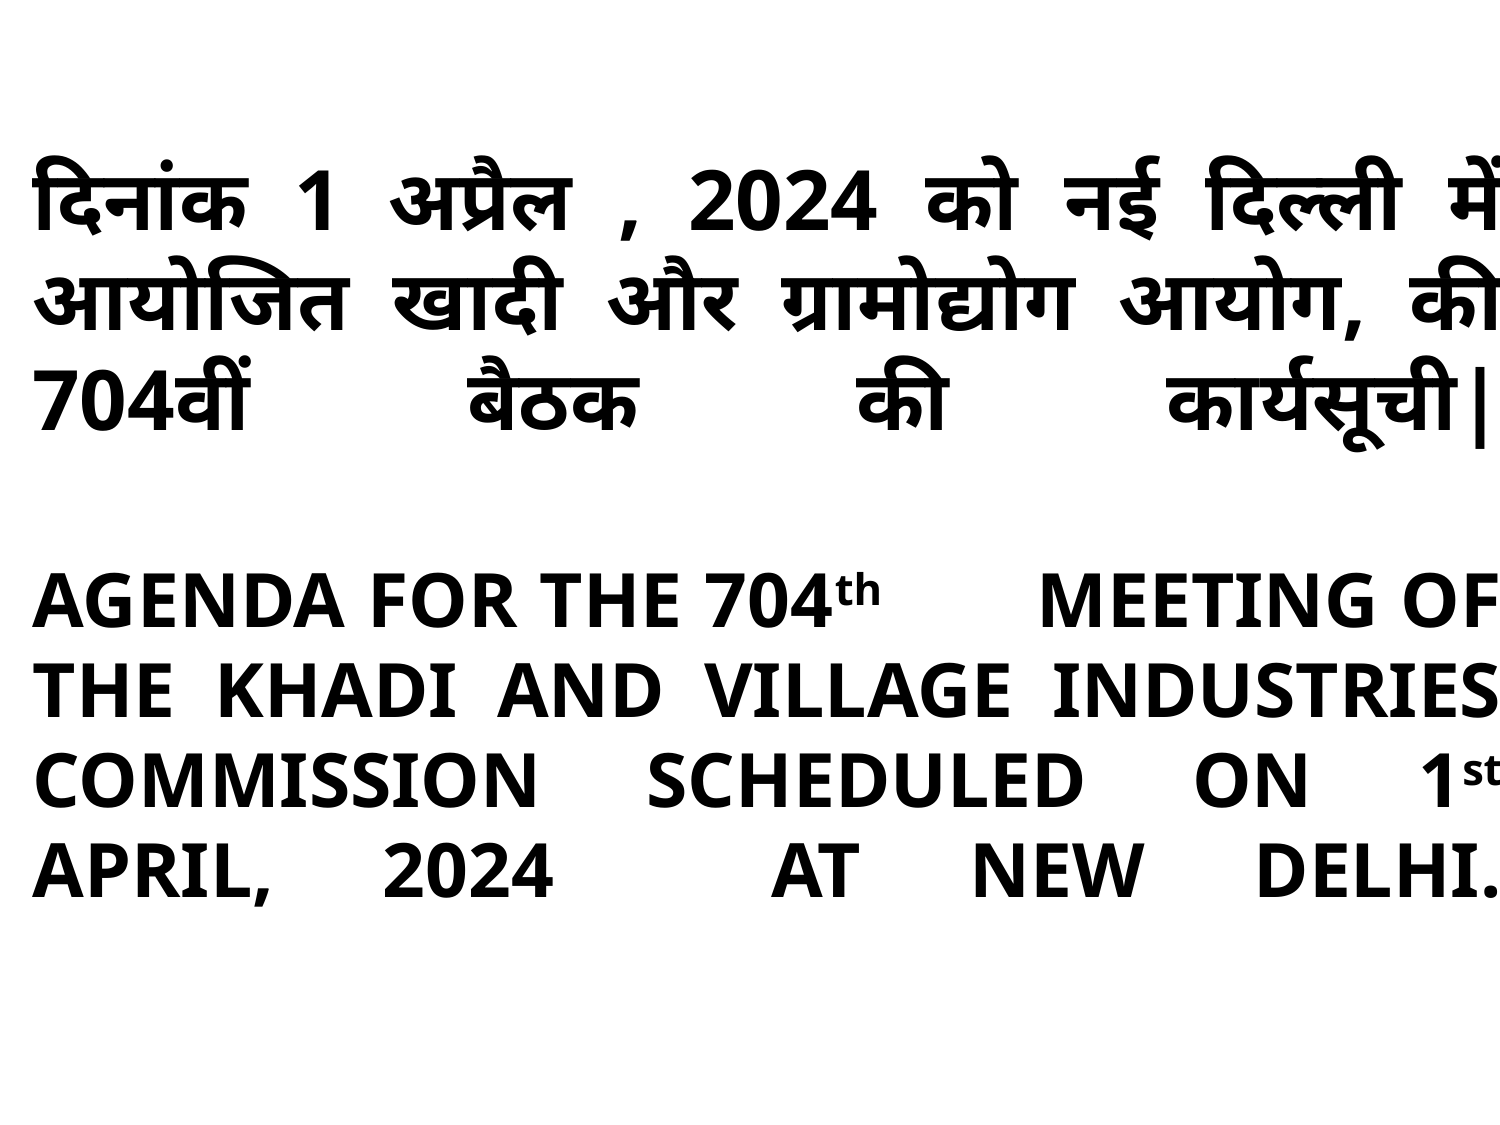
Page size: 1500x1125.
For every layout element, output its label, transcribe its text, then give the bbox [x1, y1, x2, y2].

title दिनांक 1 अप्रैल , 2024 को नई दिल्ली में आयोजित खादी और ग्रामोद्योग आयोग, की 704वीं बैठक की कार्यसूची| AGENDA FOR THE 704th MEETING OF THE KHADI AND VILLAGE INDUSTRIES COMMISSION SCHEDULED ON 1st APRIL, 2024 AT NEW DELHI. [17, 0, 1500, 1125]
